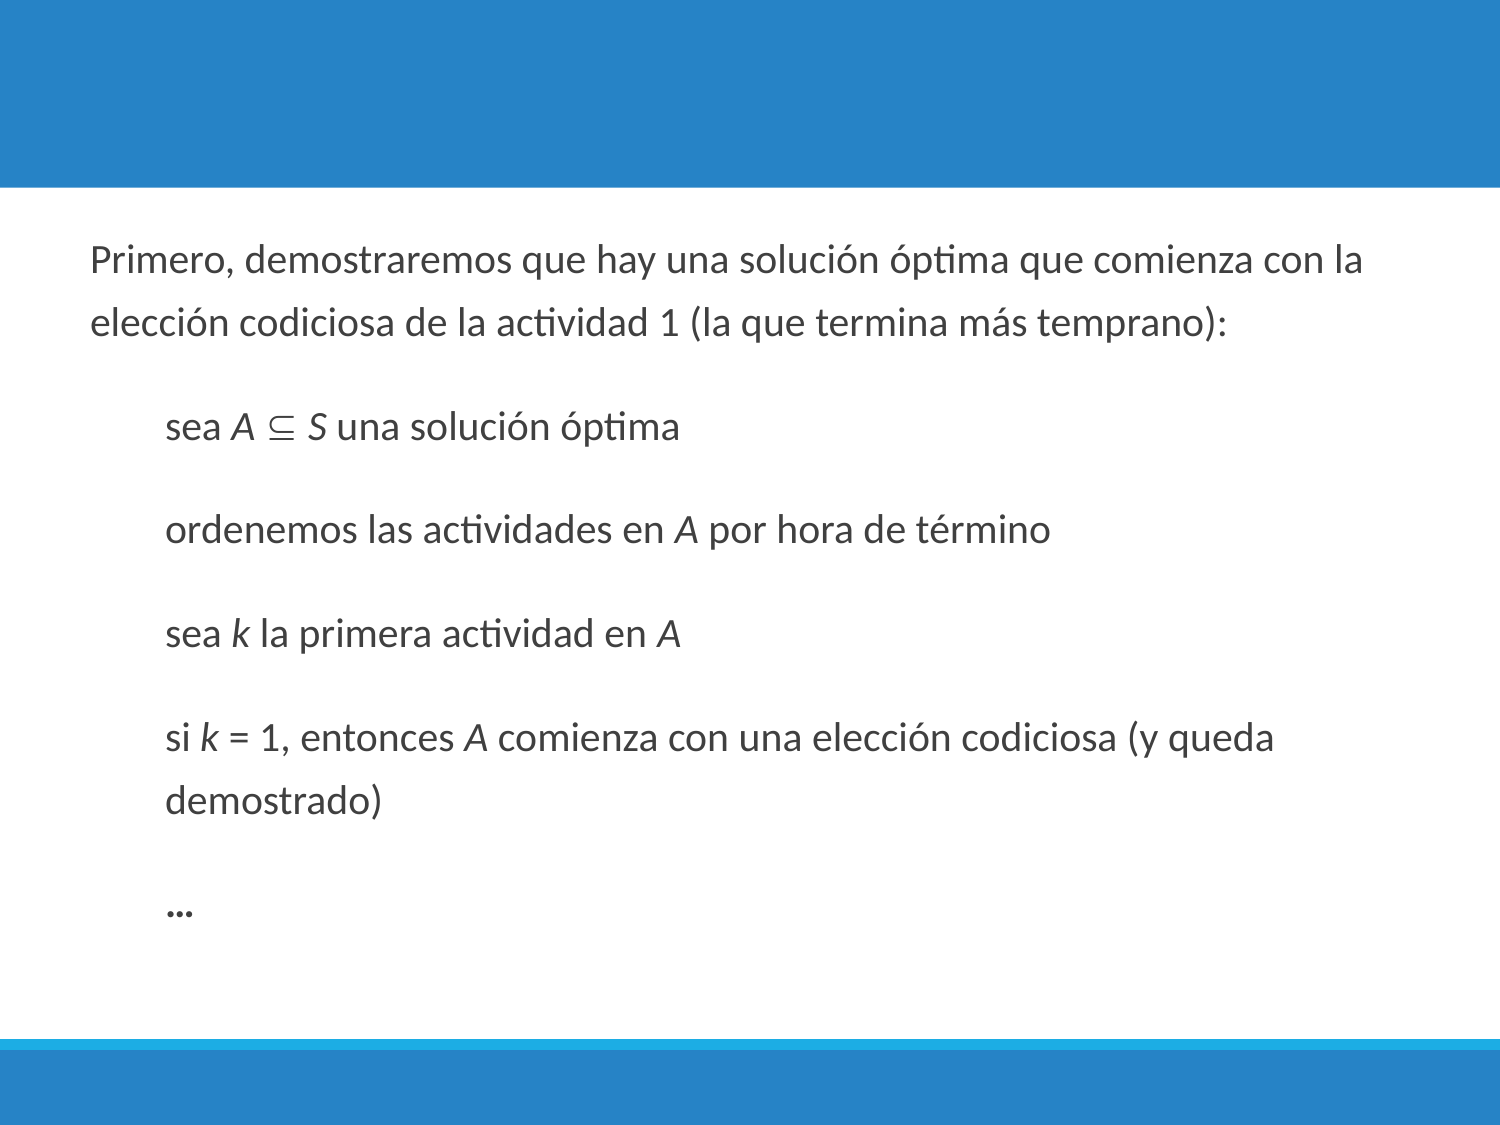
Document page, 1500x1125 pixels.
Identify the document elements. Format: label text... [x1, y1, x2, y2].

list Primero, demostraremos que hay una solución óptima que comienza con la elección codiciosa de la actividad 1 (la que termina más temprano): sea A  S una solución óptima ordenemos las actividades en A por hora de término sea k la primera actividad en A si k = 1, entonces A comienza con una elección codiciosa (y queda demostrado) … [75, 87, 1425, 1063]
